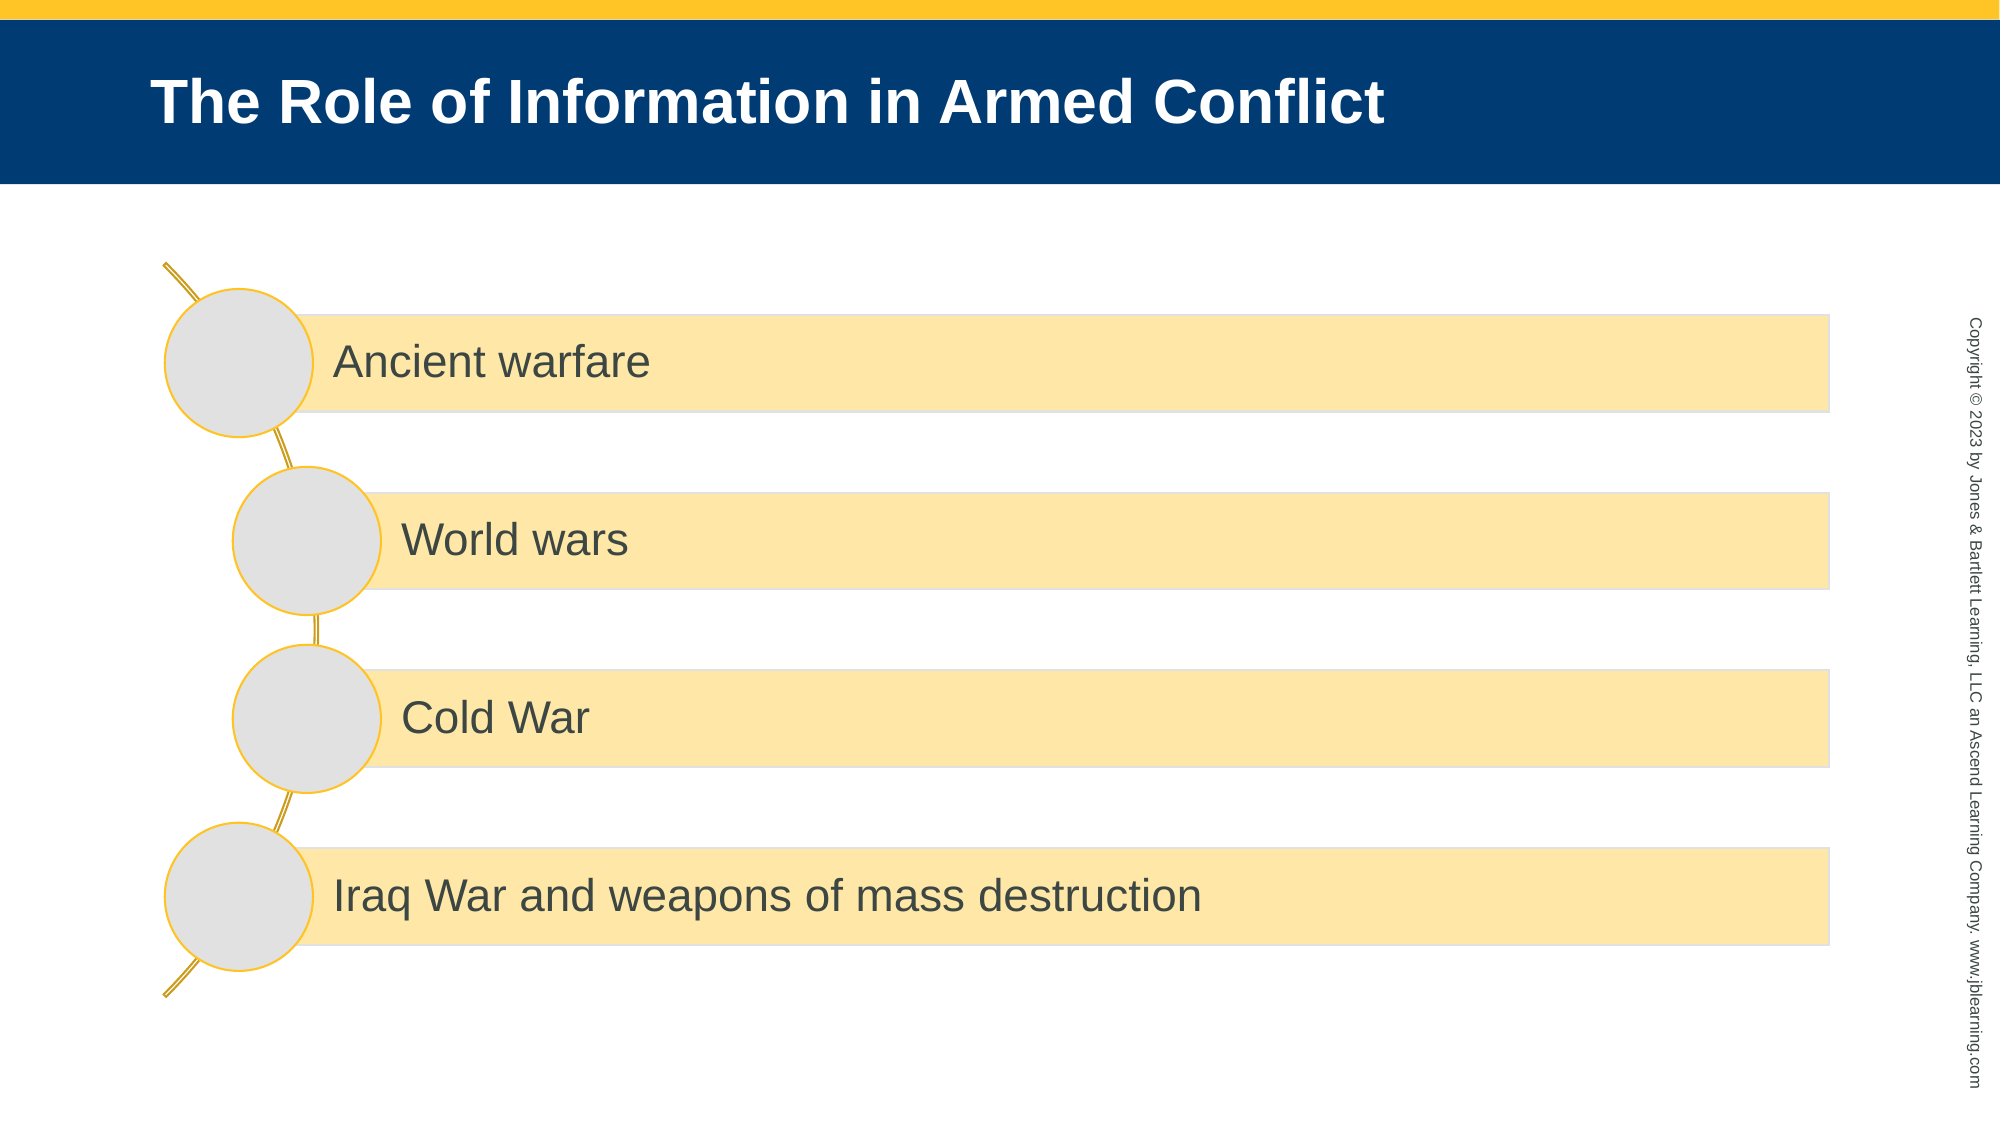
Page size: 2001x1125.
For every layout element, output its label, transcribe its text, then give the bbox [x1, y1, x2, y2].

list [151, 244, 1840, 1016]
title The Role of Information in Armed Conflict [0, 19, 2000, 185]
